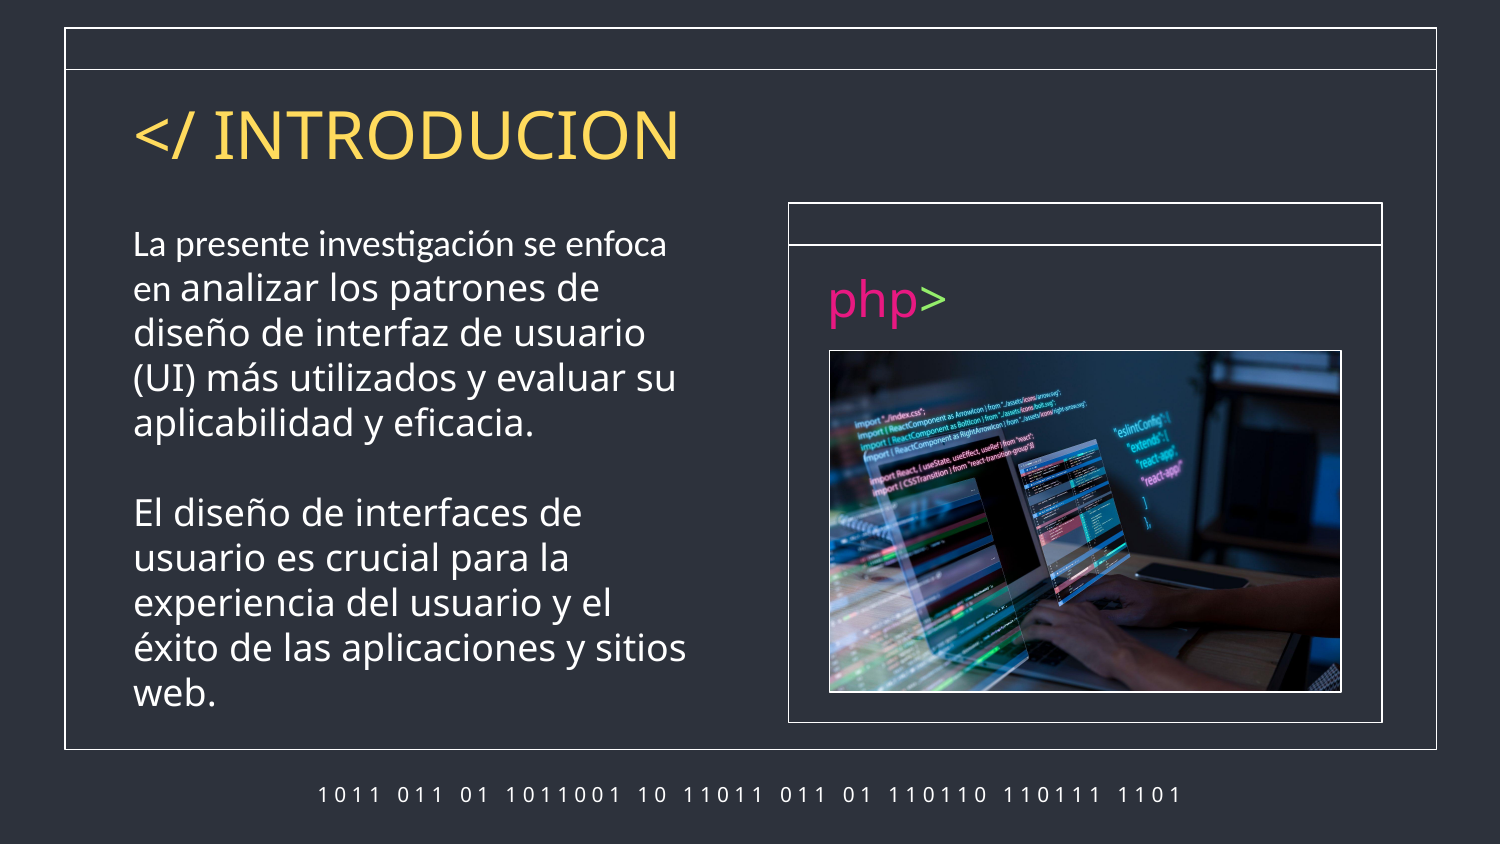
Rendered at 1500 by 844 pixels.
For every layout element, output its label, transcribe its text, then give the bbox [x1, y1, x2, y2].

list La presente investigación se enfoca en analizar los patrones de diseño de interfaz de usuario (UI) más utilizados y evaluar su aplicabilidad y eficacia. El diseño de interfaces de usuario es crucial para la experiencia del usuario y el éxito de las aplicaciones y sitios web. [118, 204, 724, 689]
picture [829, 351, 1341, 692]
title </ INTRODUCION [118, 78, 1382, 170]
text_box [788, 202, 1383, 723]
